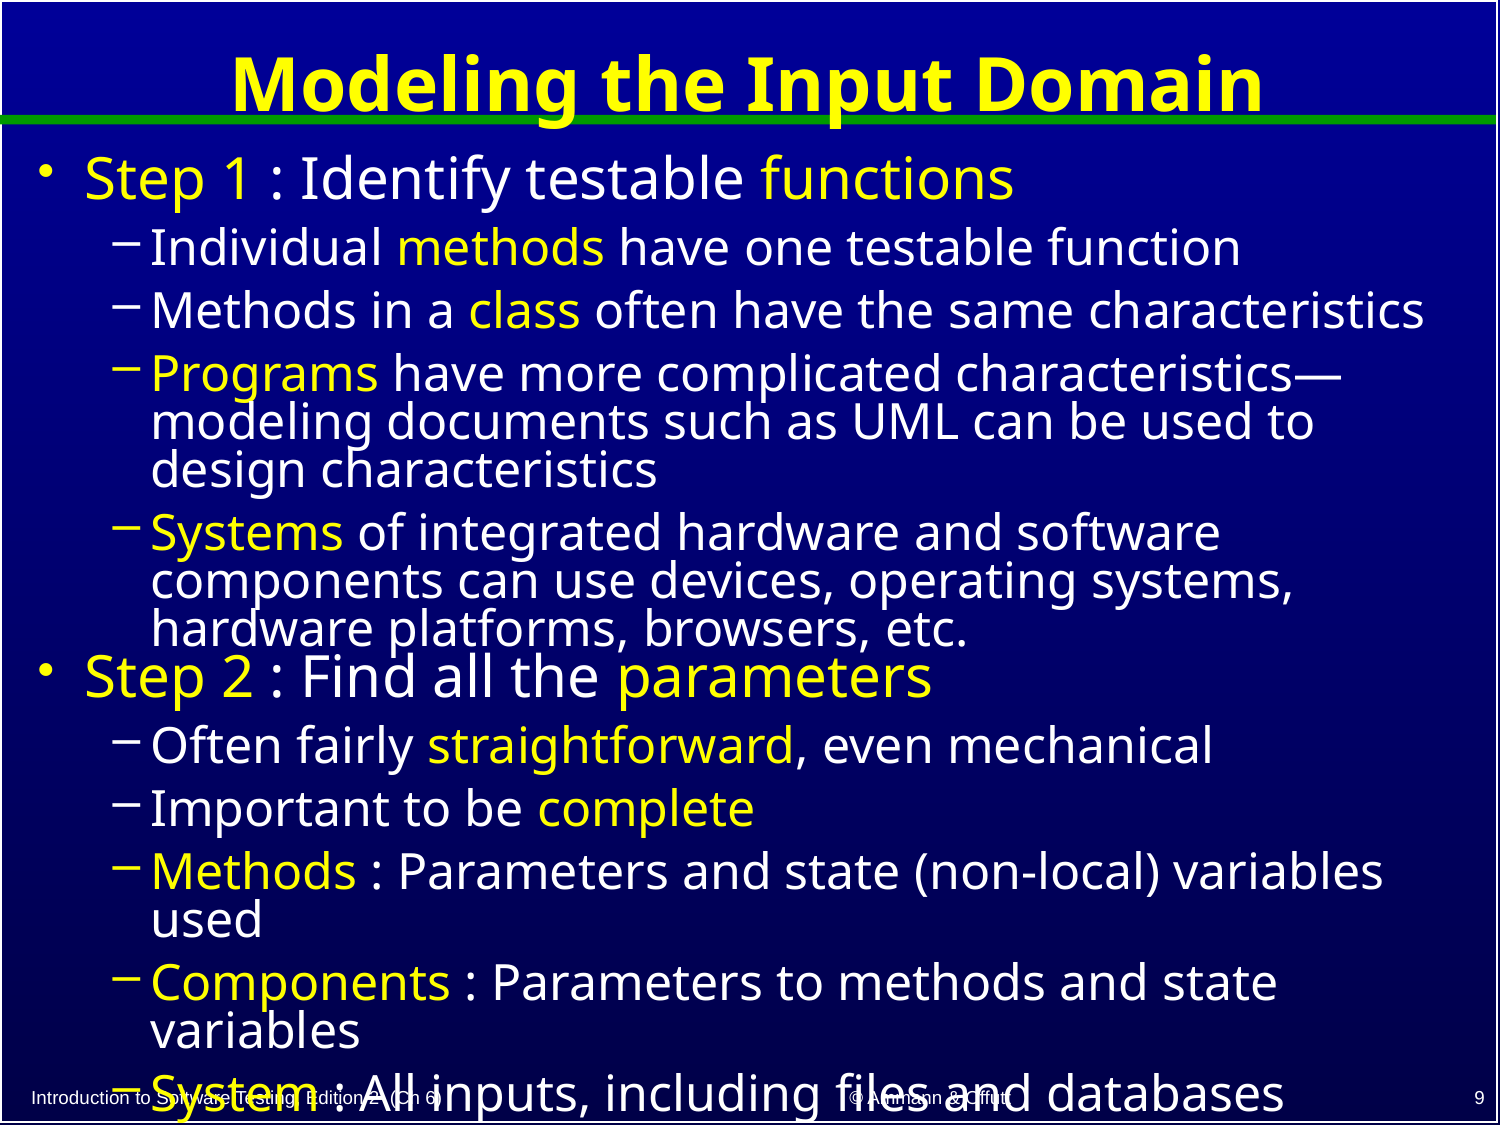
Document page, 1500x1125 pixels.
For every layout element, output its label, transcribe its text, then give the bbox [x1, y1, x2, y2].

list Step 1 : Identify testable functions Individual methods have one testable function Methods in a class often have the same characteristics Programs have more complicated characteristics—modeling documents such as UML can be used to design characteristics Systems of integrated hardware and software components can use devices, operating systems, hardware platforms, browsers, etc. [22, 141, 1478, 578]
slide_number Introduction to Software Testing, Edition 2 (Ch 6) [15, 1076, 664, 1117]
title Modeling the Input Domain [1, 15, 1496, 158]
slide_number 9 [1187, 1074, 1500, 1117]
text_box Step 2 : Find all the parameters Often fairly straightforward, even mechanical Important to be complete Methods : Parameters and state (non-local) variables used Components : Parameters to methods and state variables System : All inputs, including files and databases [22, 639, 1478, 1061]
footer © Ammann & Offutt [692, 1075, 1168, 1117]
